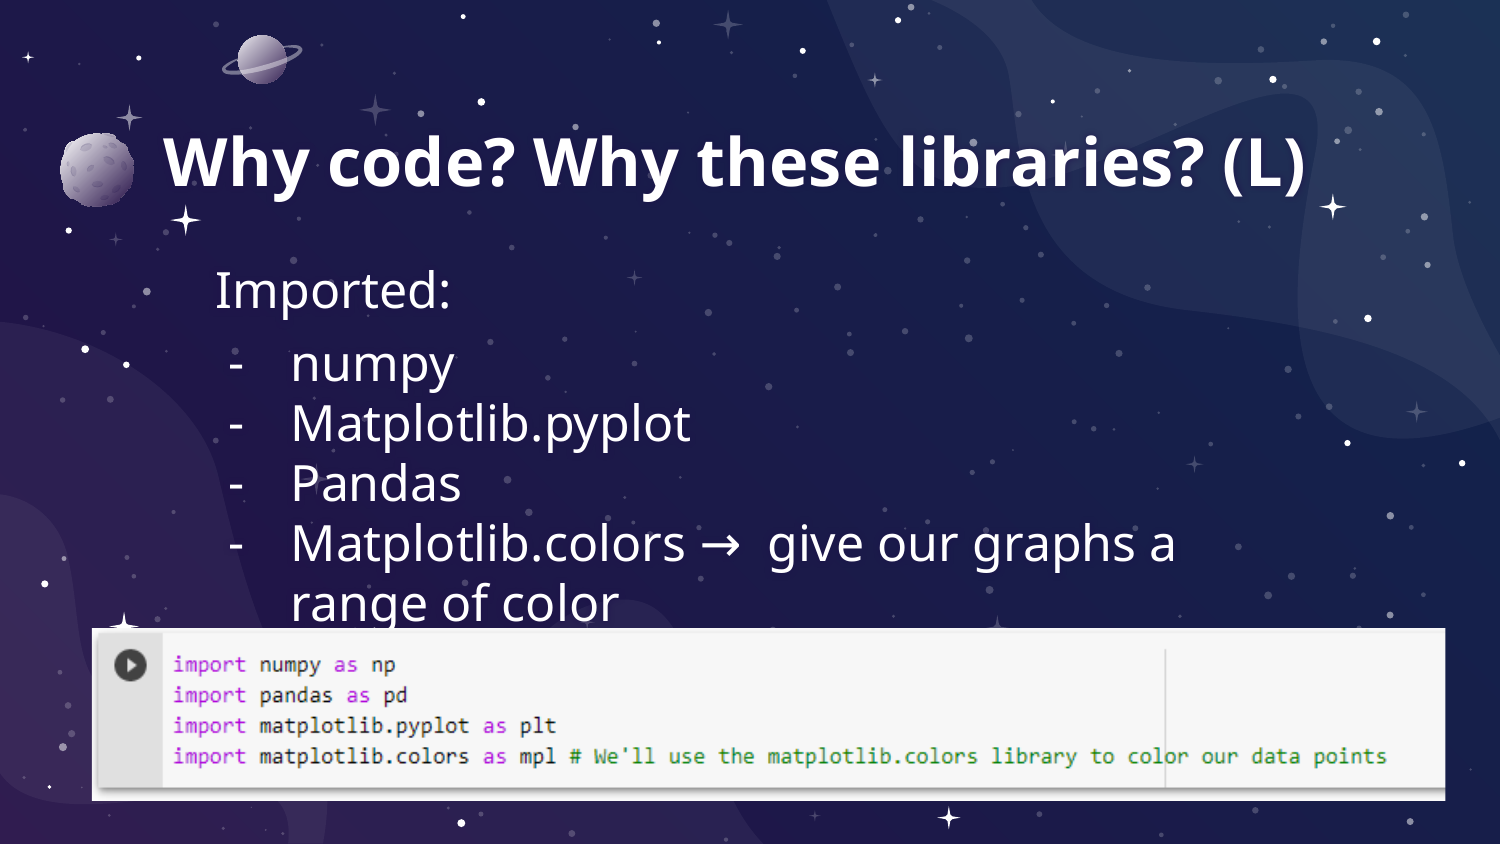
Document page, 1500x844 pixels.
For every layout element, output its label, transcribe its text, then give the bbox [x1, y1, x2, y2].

picture [91, 628, 1446, 802]
list Imported: numpy Matplotlib.pyplot Pandas Matplotlib.colors → give our graphs a range of color [215, 258, 1285, 626]
title Why code? Why these libraries? (L) [122, 97, 1349, 200]
